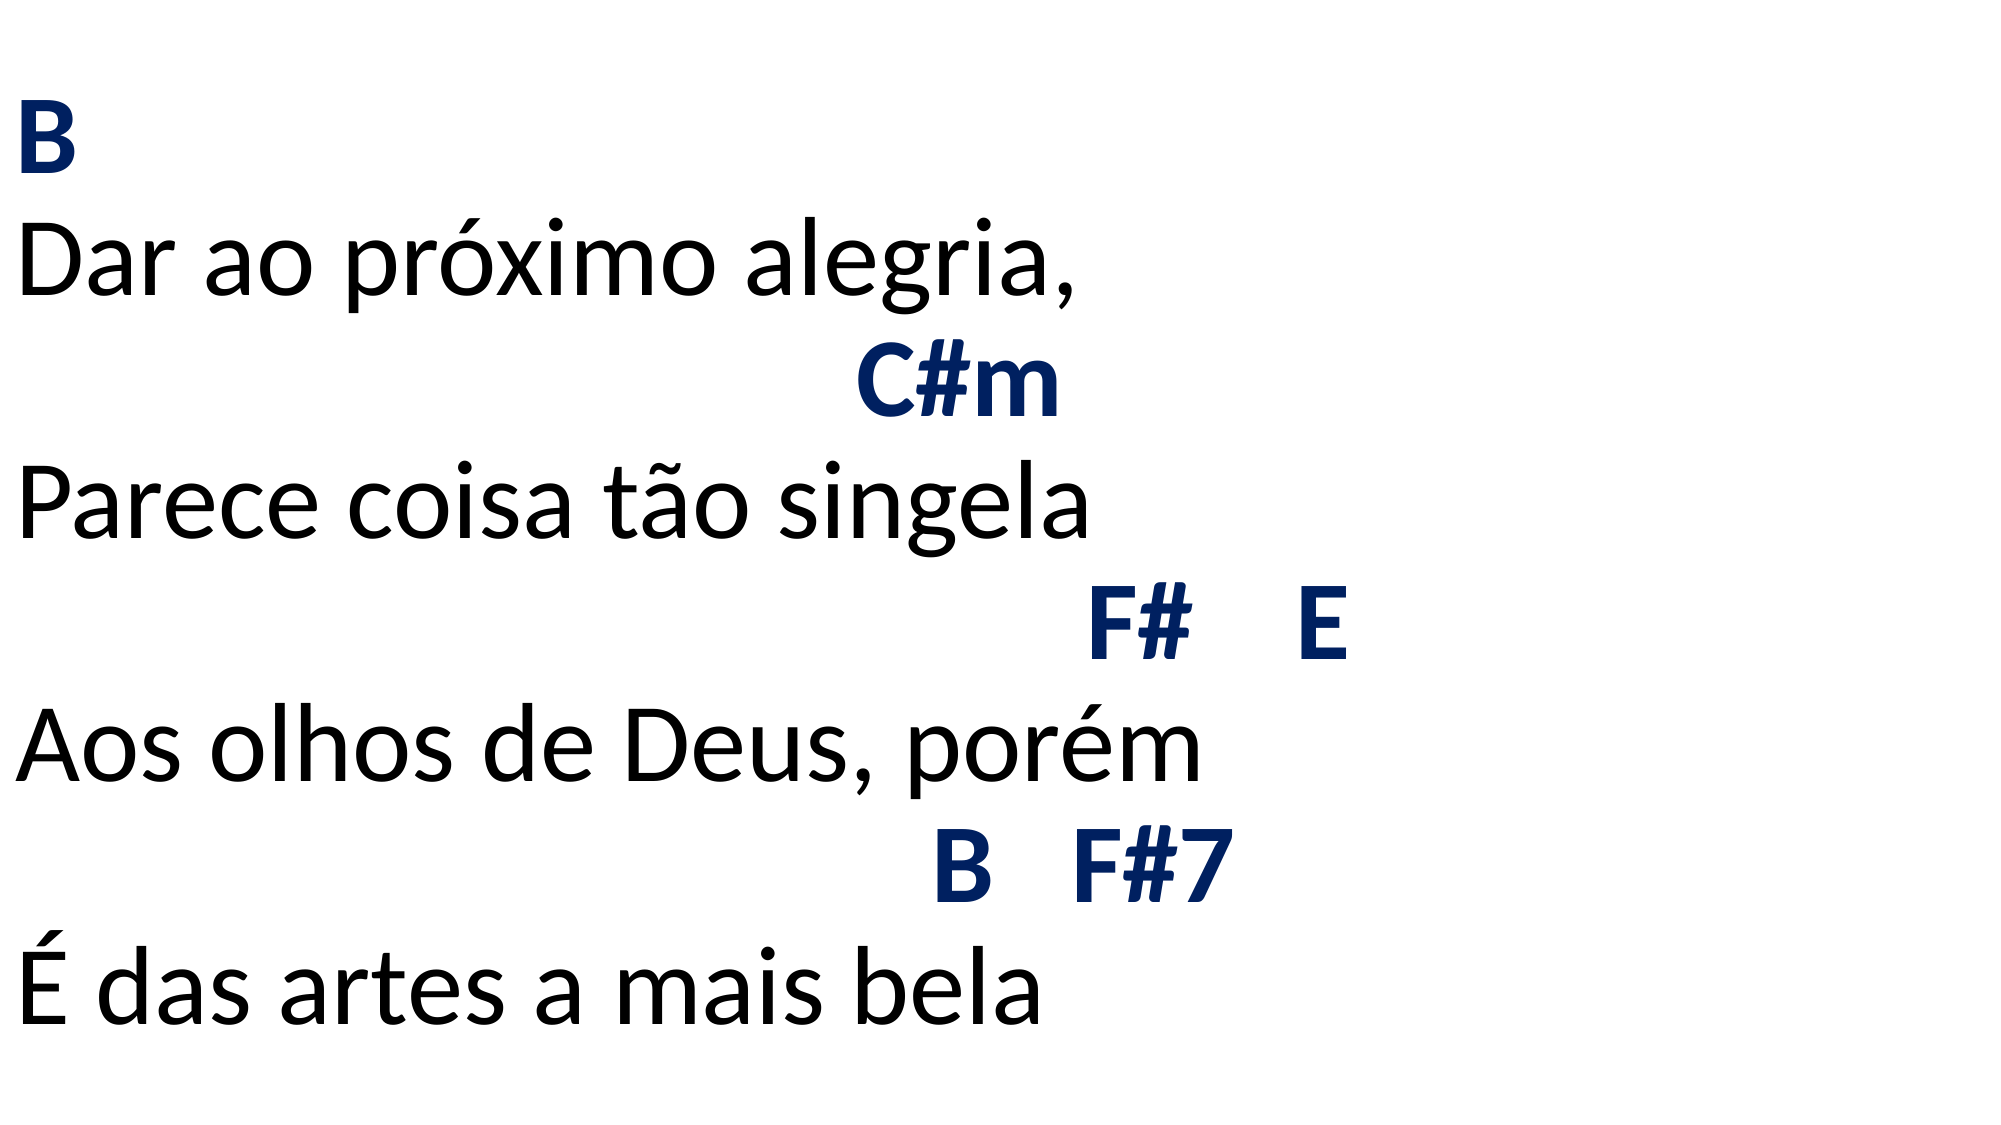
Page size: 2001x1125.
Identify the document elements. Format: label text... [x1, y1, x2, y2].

title B Dar ao próximo alegria, C#m Parece coisa tão singela F# E Aos olhos de Deus, porém B F#7 É das artes a mais bela [0, 0, 2000, 1125]
